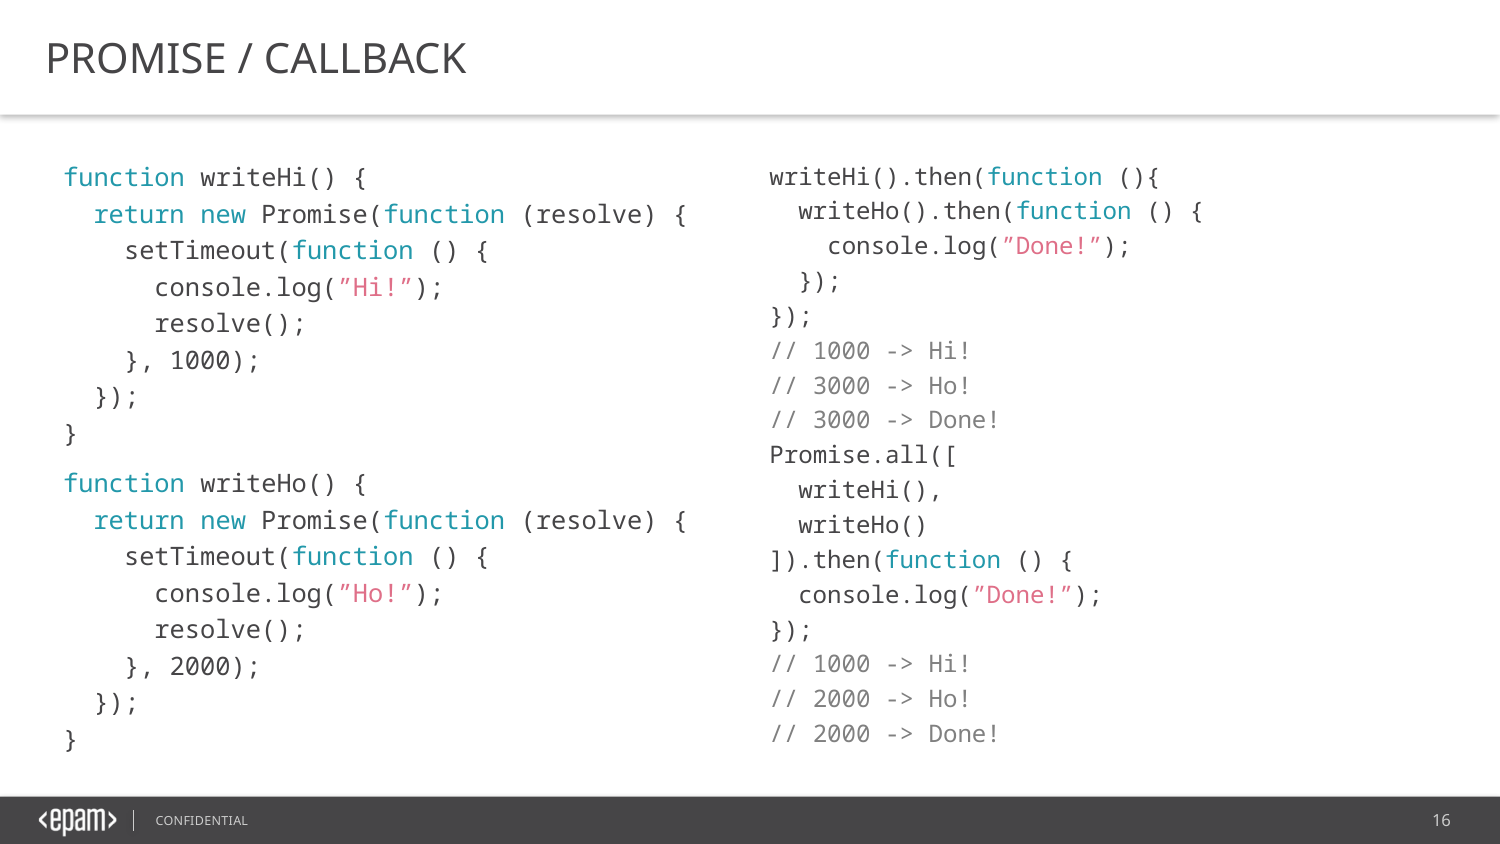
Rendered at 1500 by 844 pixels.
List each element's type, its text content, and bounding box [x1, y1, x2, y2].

list PROMISE / CALLBACK [0, 0, 1500, 115]
picture [38, 808, 117, 837]
text_box function writeHi() { return new Promise(function (resolve) { setTimeout(function () { console.log(”Hi!”); resolve(); }, 1000); }); } function writeHo() { return new Promise(function (resolve) { setTimeout(function () { console.log(”Ho!”); resolve(); }, 2000); }); } [51, 149, 758, 760]
text_box writeHi().then(function (){ writeHo().then(function () { console.log(”Done!”); }); }); // 1000 -> Hi! // 3000 -> Ho! // 3000 -> Done! Promise.all([ writeHi(), writeHo() ]).then(function () { console.log(”Done!”); }); // 1000 -> Hi! // 2000 -> Ho! // 2000 -> Done! [758, 149, 1445, 760]
